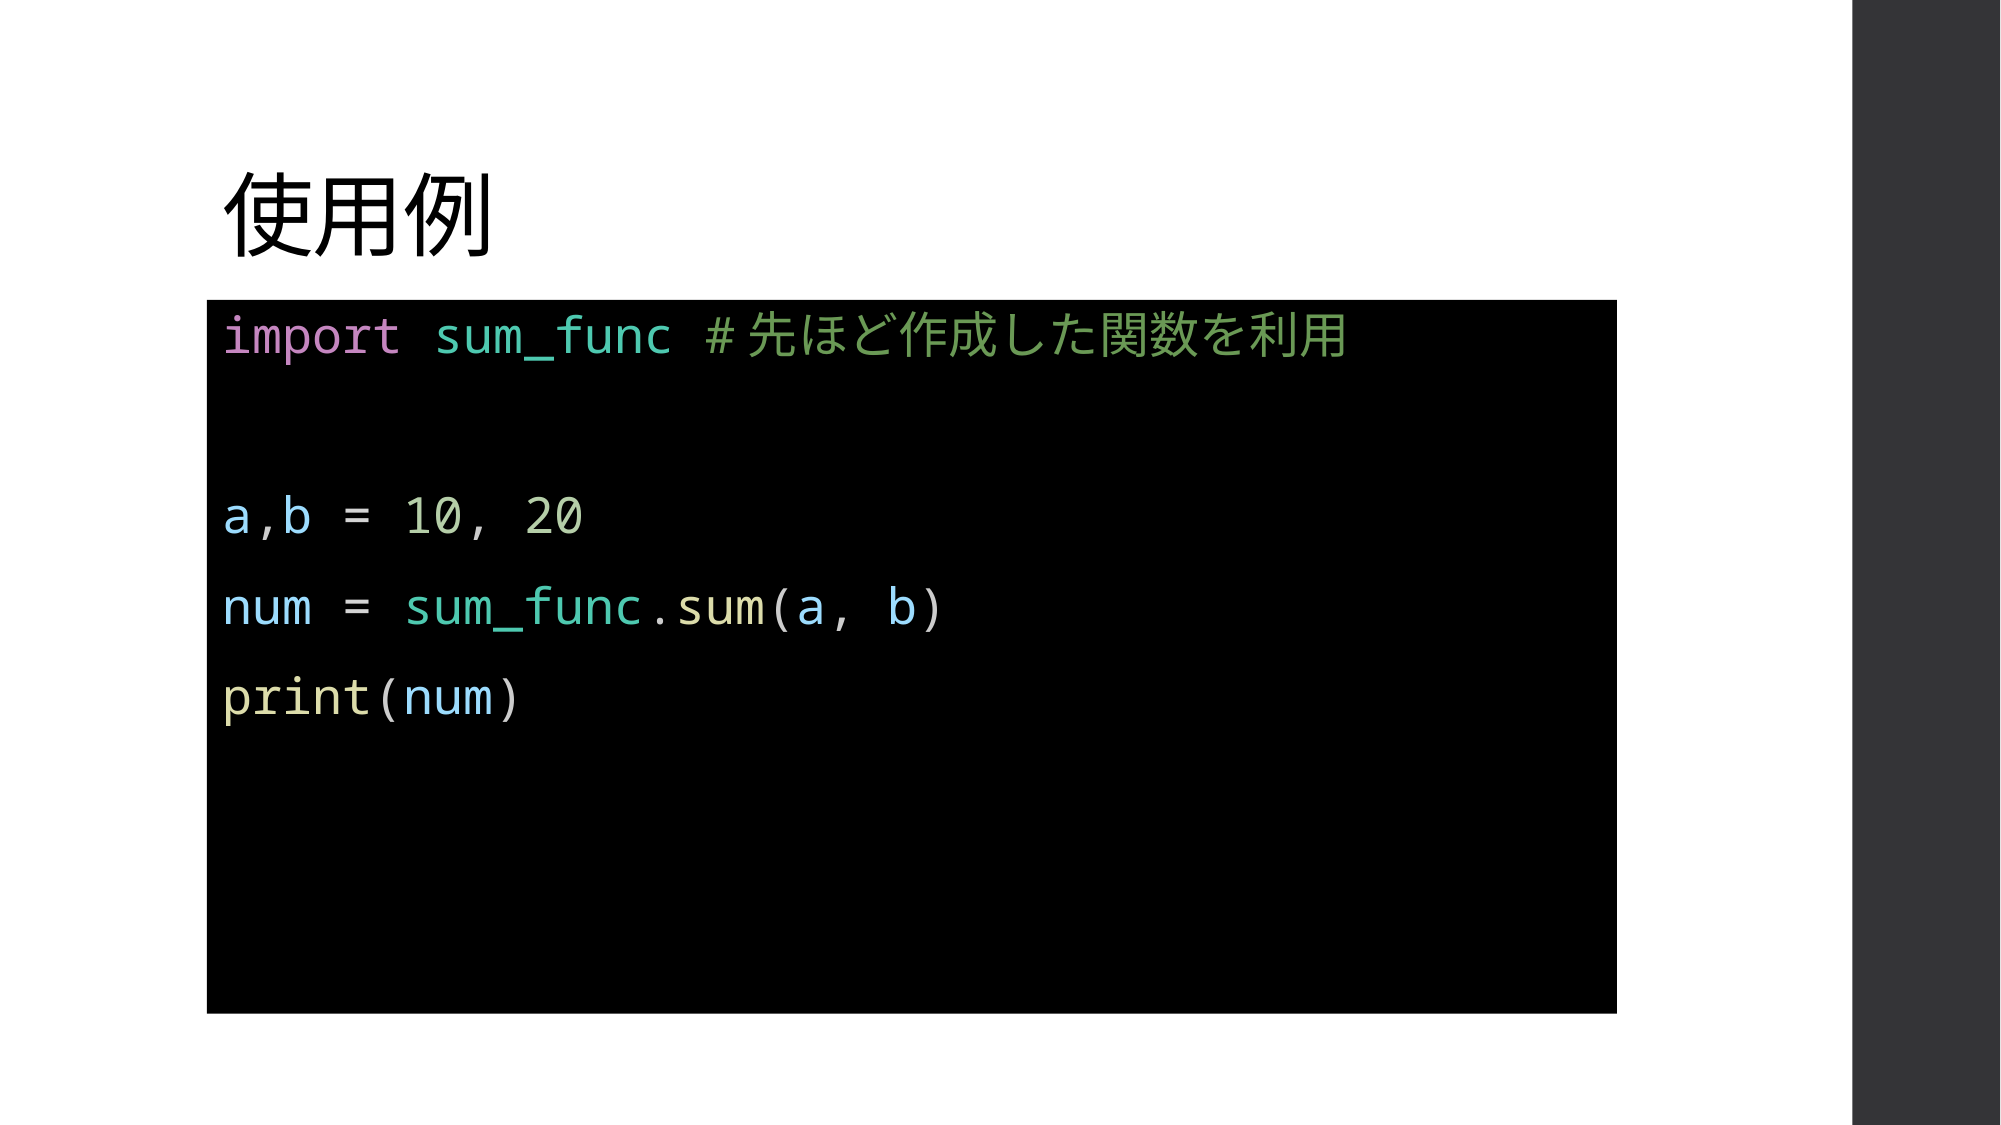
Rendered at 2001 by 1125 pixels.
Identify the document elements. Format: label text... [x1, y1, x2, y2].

title 使用例 [206, 60, 1797, 278]
list import sum_func #先ほど作成した関数を利用 a,b = 10, 20 num = sum_func.sum(a, b) print(num) [206, 299, 1617, 1014]
